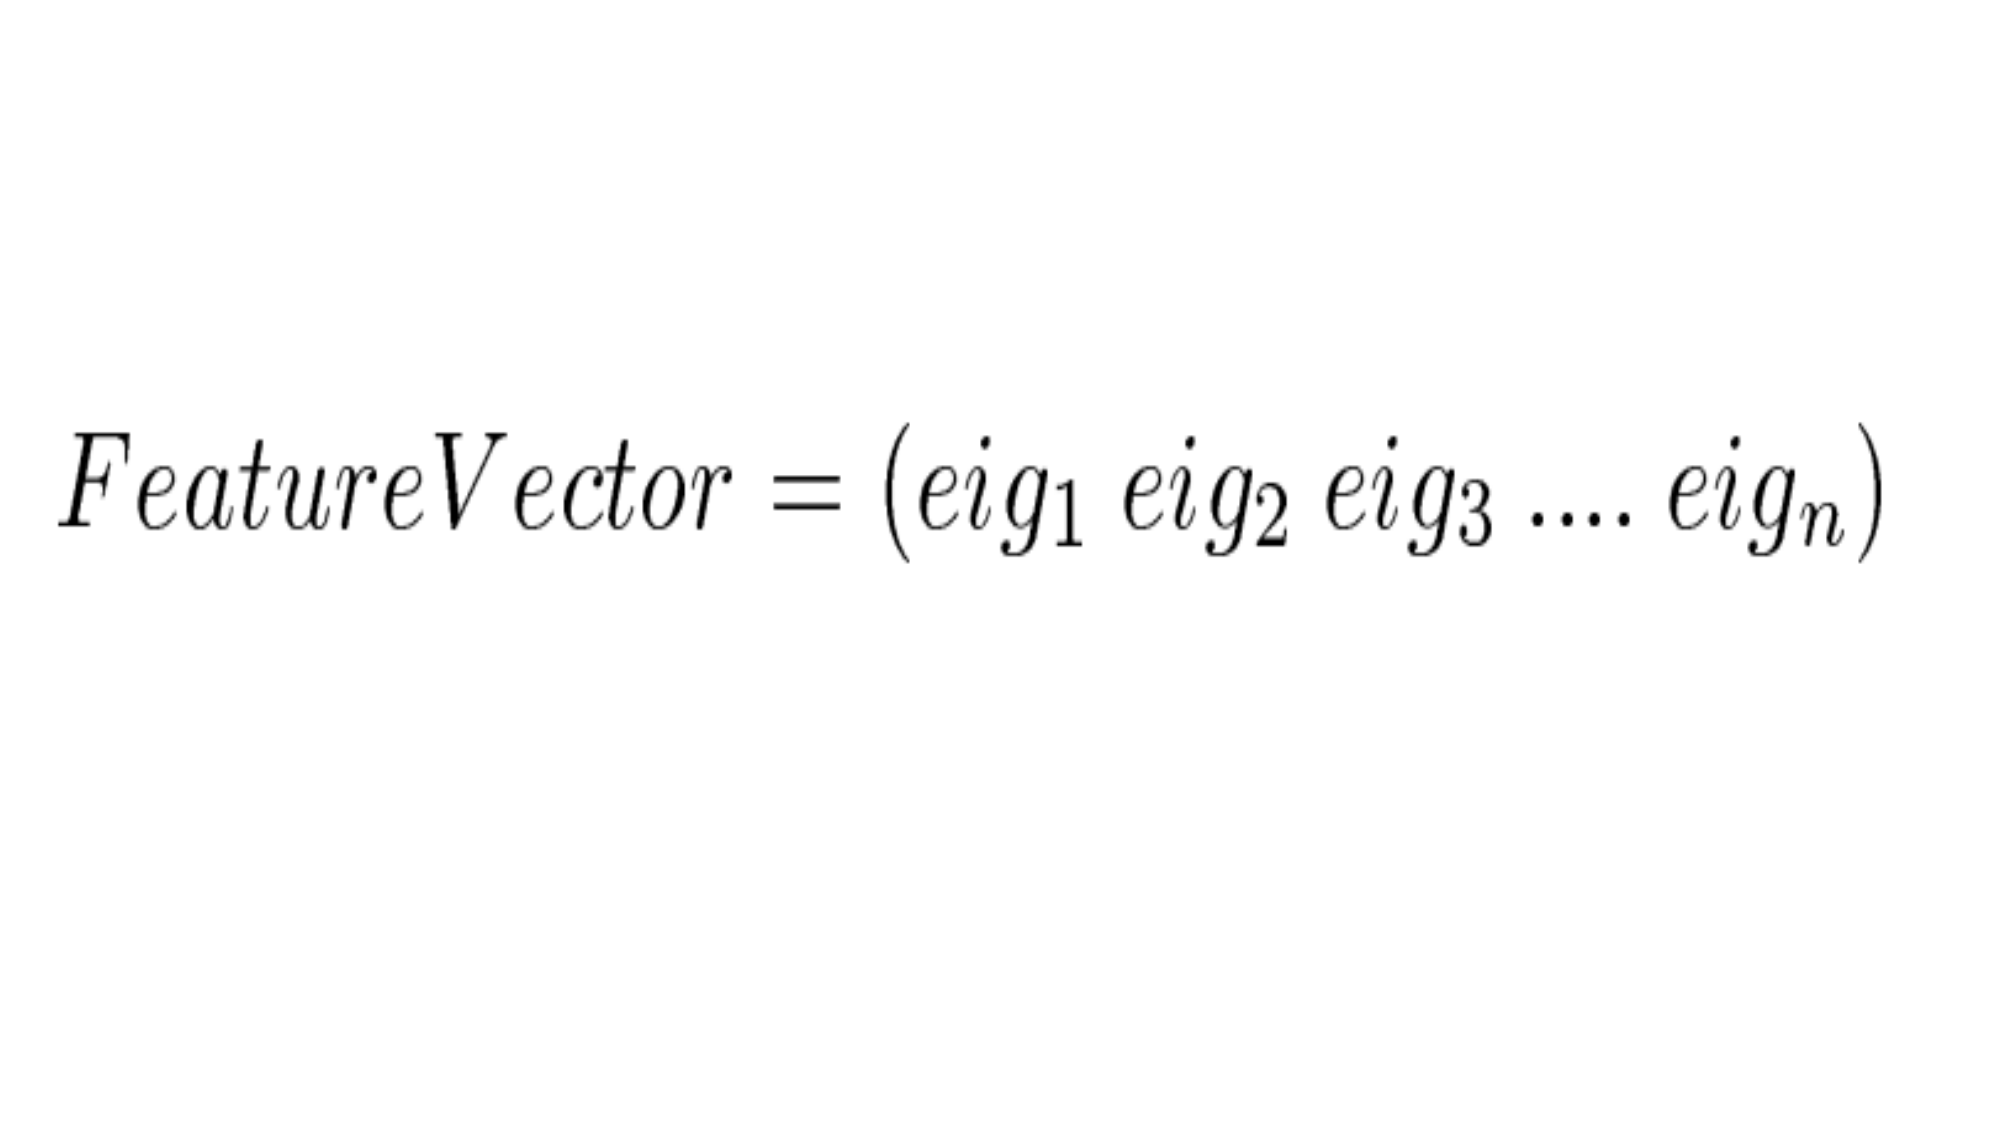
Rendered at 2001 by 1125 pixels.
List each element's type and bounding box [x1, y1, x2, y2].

list [27, 361, 1936, 637]
